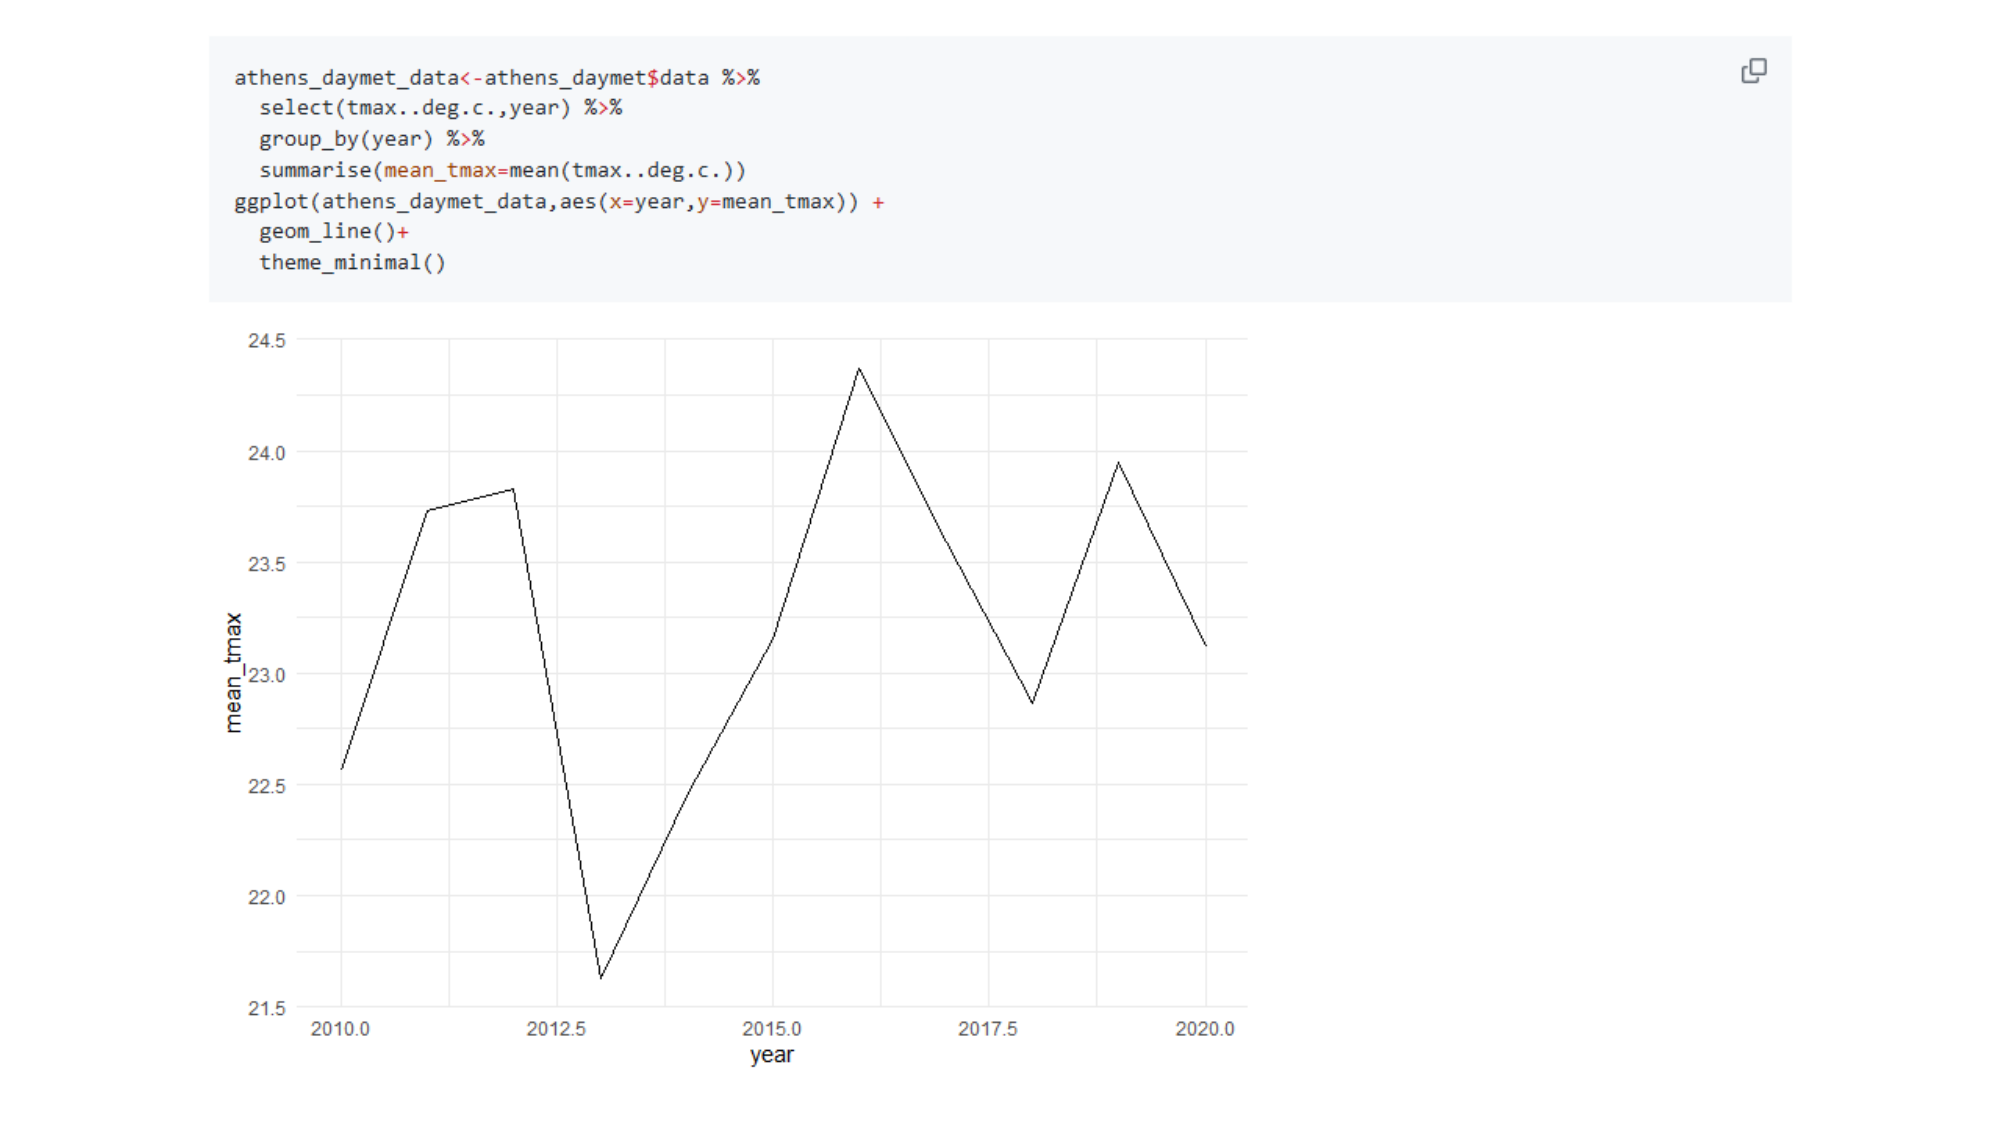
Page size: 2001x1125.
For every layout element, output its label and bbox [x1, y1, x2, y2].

picture [186, 24, 1814, 1100]
